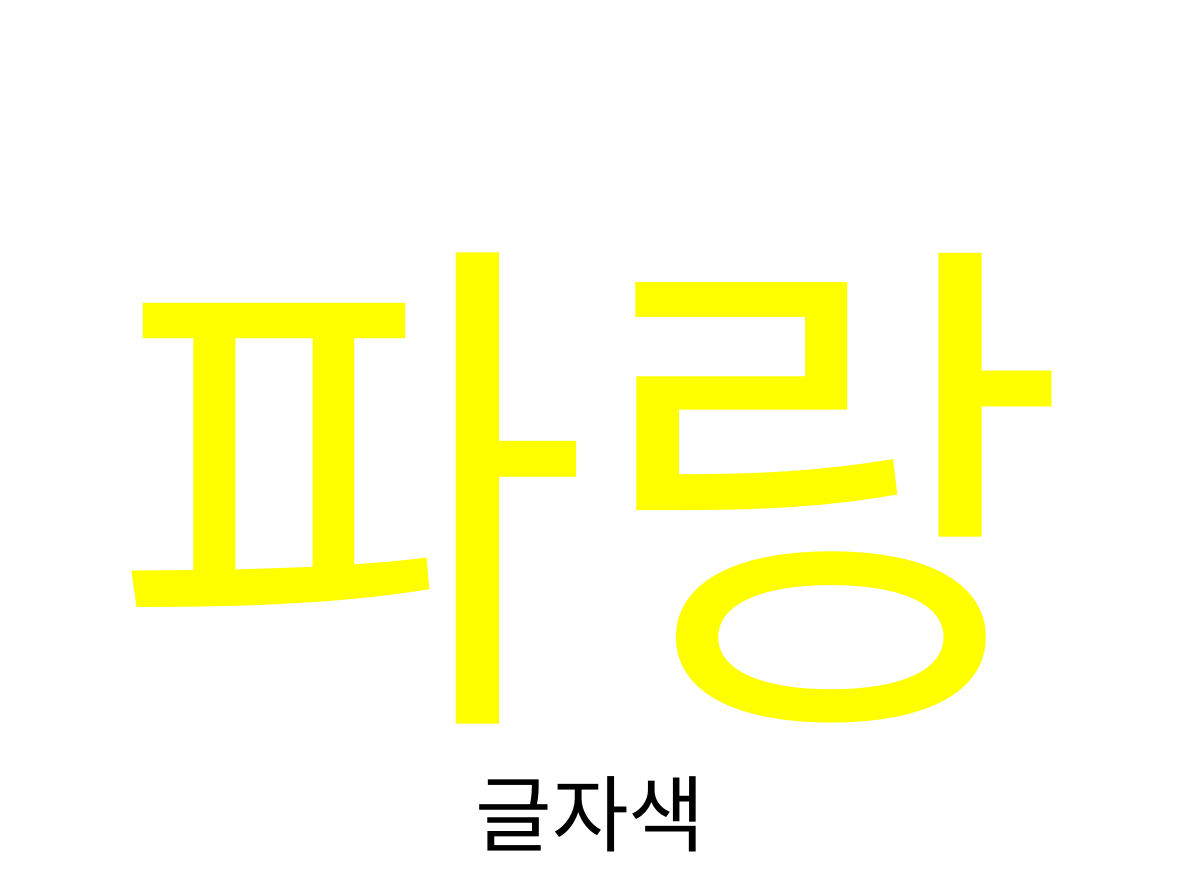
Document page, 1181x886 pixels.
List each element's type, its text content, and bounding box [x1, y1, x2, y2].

text_box 파랑 [0, 155, 1181, 796]
text_box 글자색 [348, 754, 833, 870]
